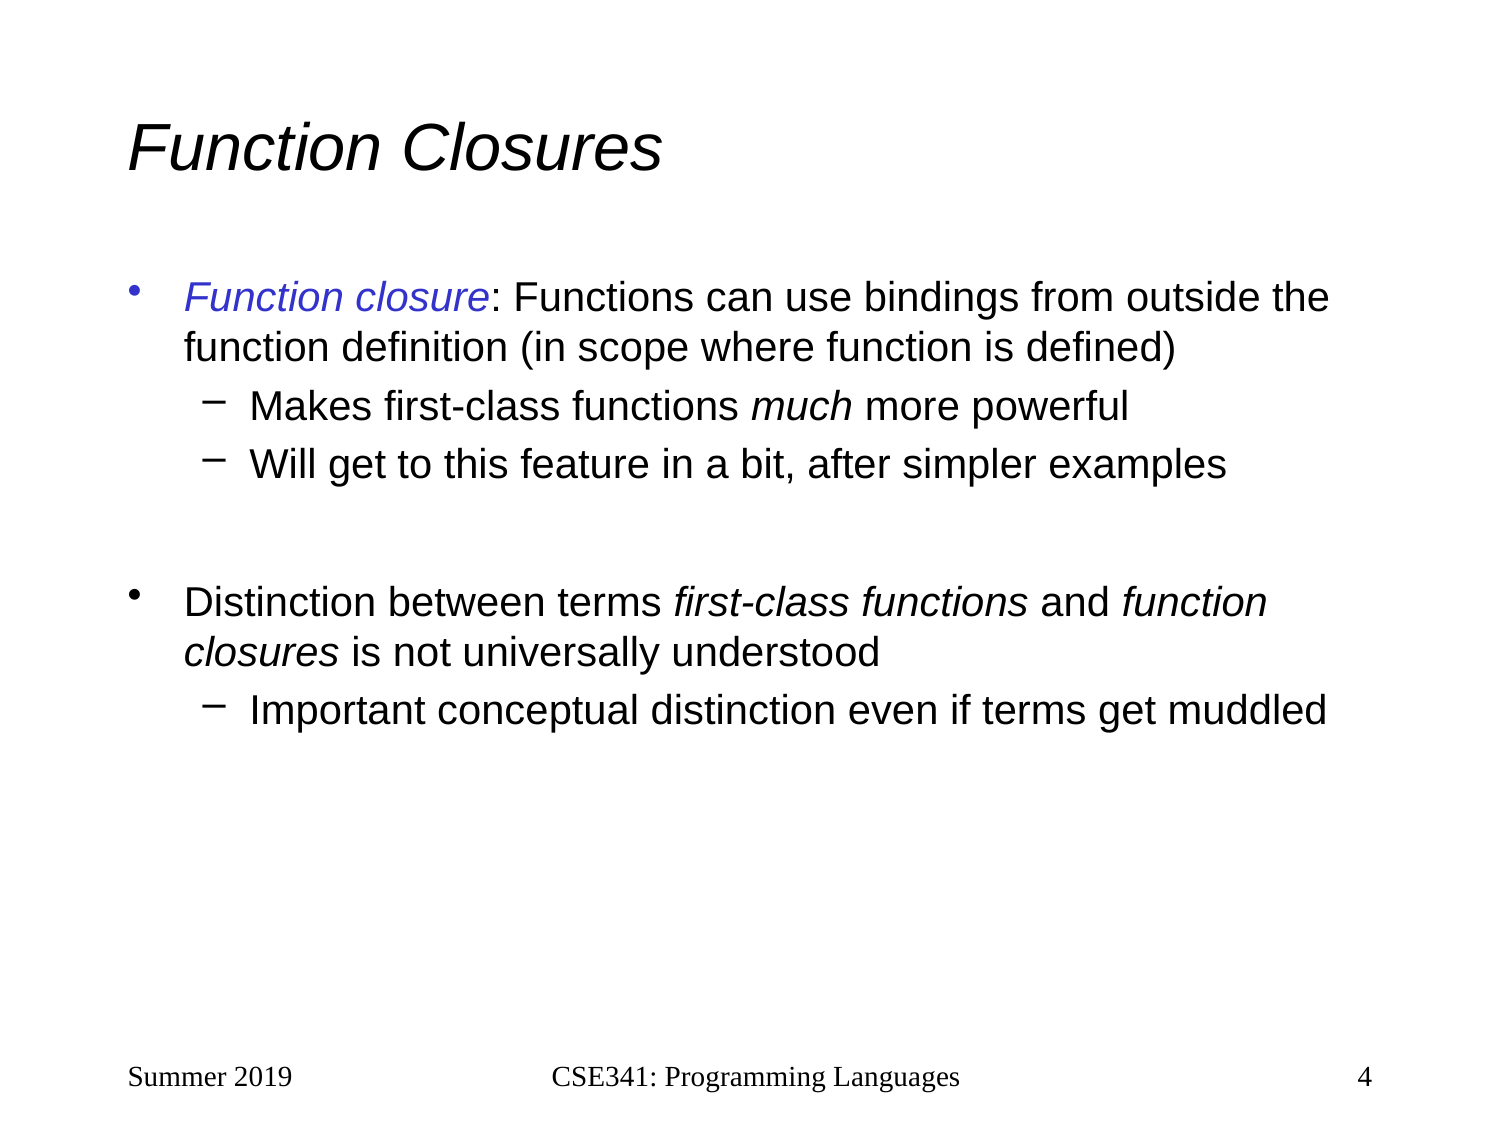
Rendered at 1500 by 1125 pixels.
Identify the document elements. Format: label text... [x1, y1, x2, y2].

title Function Closures [112, 49, 1388, 238]
footer CSE341: Programming Languages [474, 1049, 1038, 1125]
slide_number 4 [1074, 1049, 1388, 1125]
slide_number Summer 2019 [112, 1049, 426, 1125]
list Function closure: Functions can use bindings from outside the function definition (in scope where function is defined) Makes first-class functions much more powerful Will get to this feature in a bit, after simpler examples Distinction between terms first-class functions and function closures is not universally understood Important conceptual distinction even if terms get muddled [112, 262, 1388, 1026]
